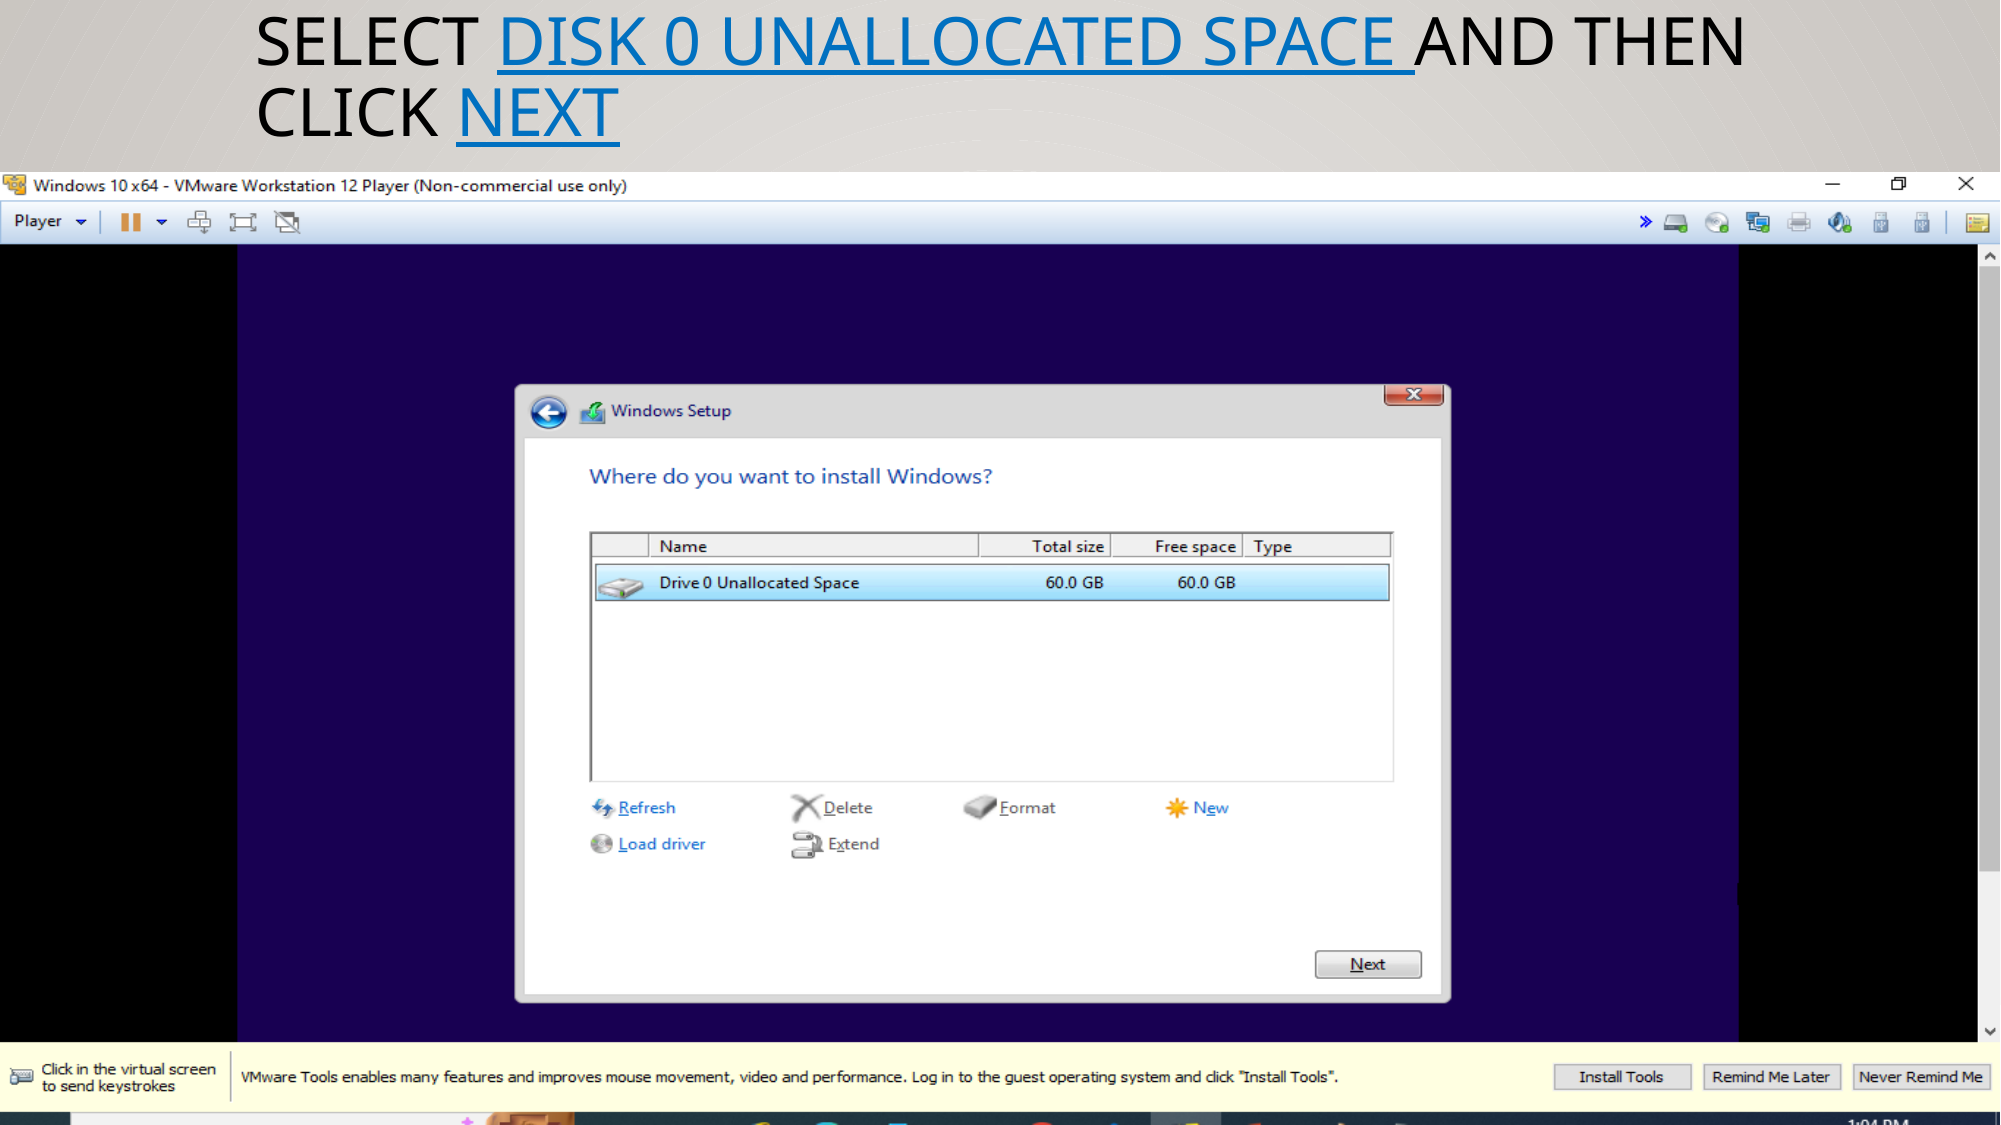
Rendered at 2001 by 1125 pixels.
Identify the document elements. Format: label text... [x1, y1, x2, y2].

title Select disk 0 unallocated space and then click next [240, 0, 1816, 171]
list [0, 171, 2000, 1125]
